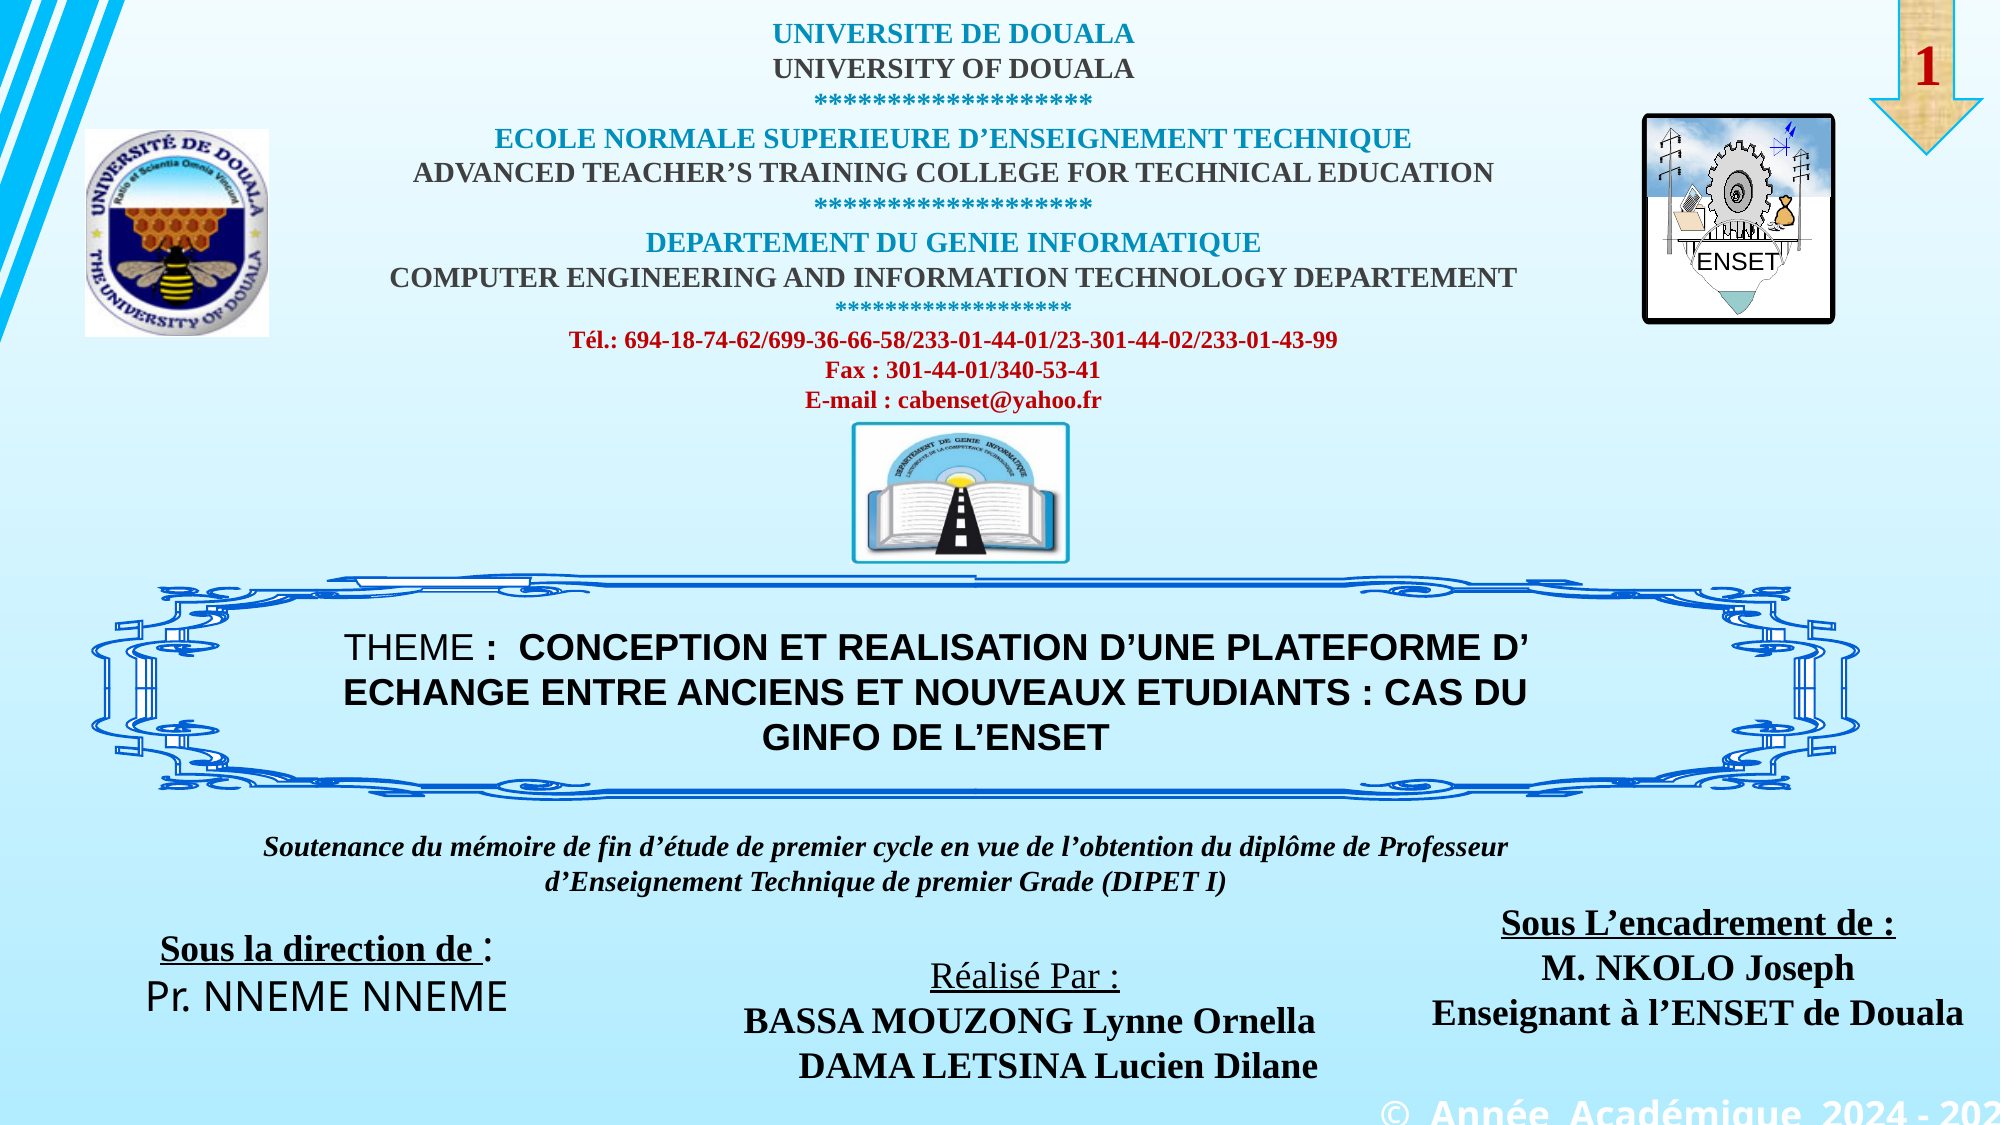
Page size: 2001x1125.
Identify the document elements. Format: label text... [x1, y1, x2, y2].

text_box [1641, 113, 1836, 325]
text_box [92, 574, 1859, 800]
text_box Réalisé Par : BASSA MOUZONG Lynne Ornella DAMA LETSINA Lucien Dilane [694, 943, 1356, 1094]
text_box © Année Académique 2024 - 2025 [1364, 1060, 2000, 1125]
text_box 1 [1868, 0, 1985, 156]
picture [850, 421, 1070, 564]
text_box Sous la direction de : Pr. NNEME NNEME [58, 911, 596, 1072]
text_box Sous L’encadrement de : M. NKOLO Joseph Enseignant à l’ENSET de Douala [1398, 890, 1998, 1085]
text_box Soutenance du mémoire de fin d’étude de premier cycle en vue de l’obtention du diplôme de Professeur d’Enseignement Technique de premier Grade (DIPET I) [176, 820, 1597, 905]
text_box UNIVERSITE DE DOUALA UNIVERSITY OF DOUALA ******************* ECOLE NORMALE SUPERIEURE D’ENSEIGNEMENT TECHNIQUE ADVANCED TEACHER’S TRAINING COLLEGE FOR TECHNICAL EDUCATION ******************* DEPARTEMENT DU GENIE INFORMATIQUE COMPUTER ENGINEERING AND INFORMATION TECHNOLOGY DEPARTEMENT ******************* Tél.: 694-18-74-62/699-36-66-58/233-01-44-01/23-301-44-02/233-01-43-99 Fax : 301-44-01/340-53-41 E-mail : cabenset@yahoo.fr [310, 0, 1597, 478]
picture [84, 129, 269, 337]
